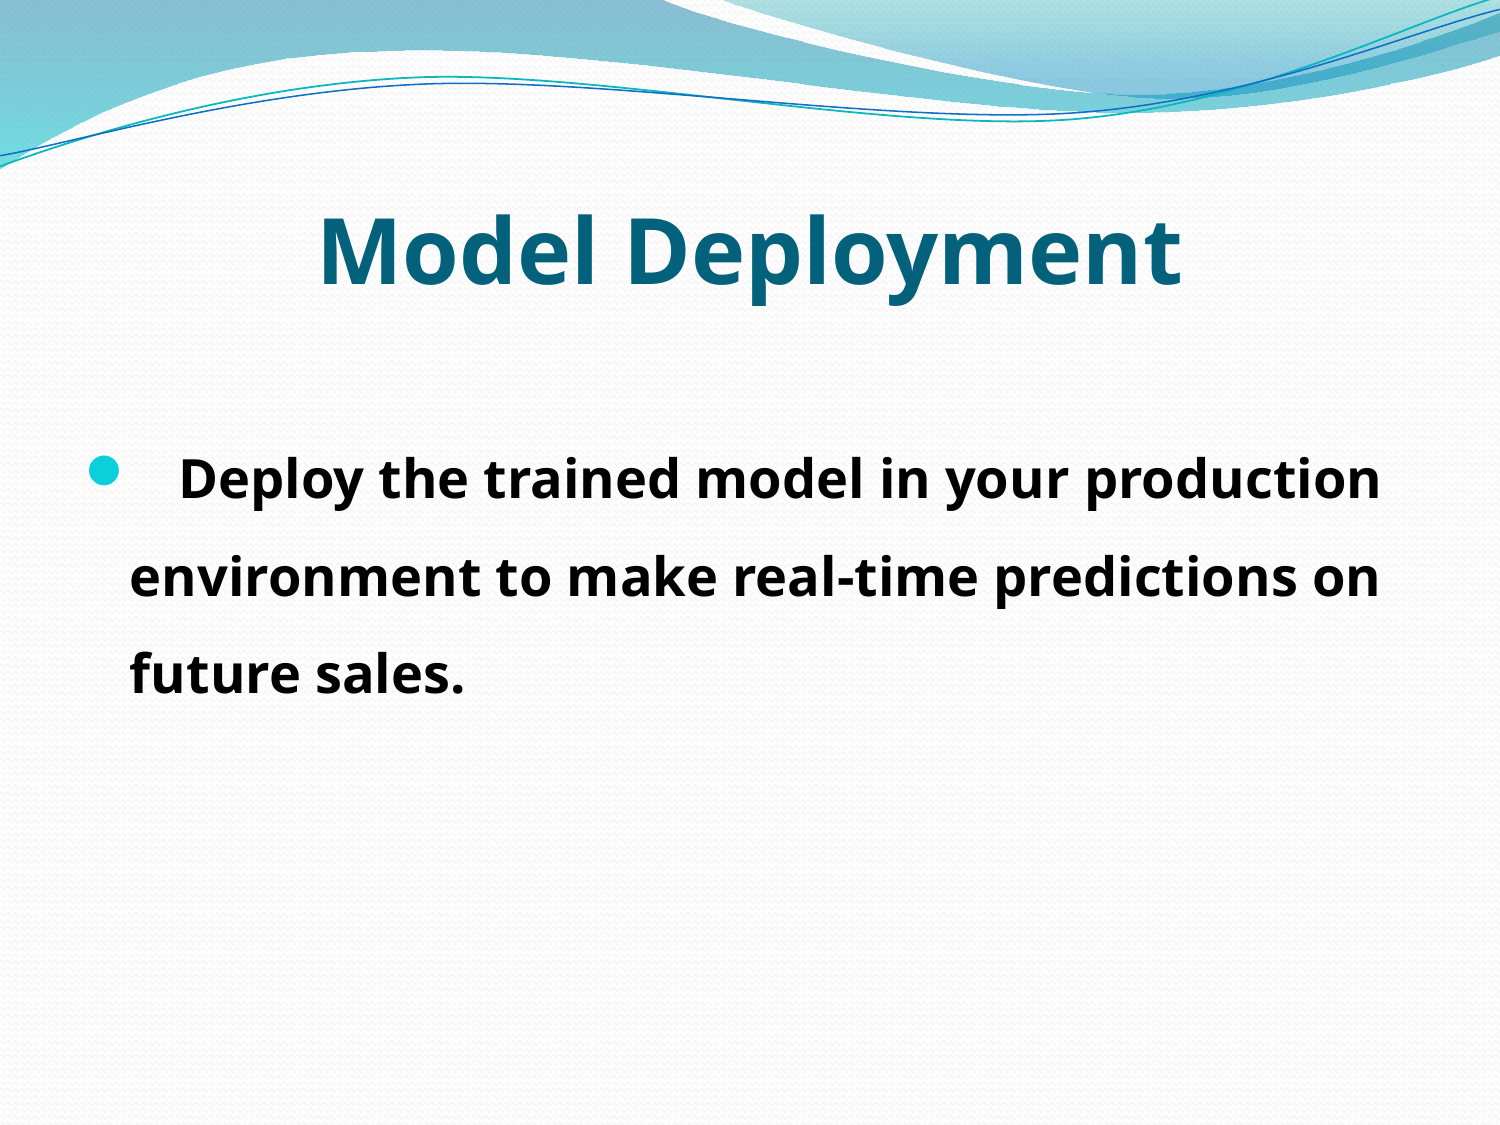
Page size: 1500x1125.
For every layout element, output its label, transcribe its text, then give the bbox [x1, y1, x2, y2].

list Deploy the trained model in your production environment to make real-time predictions on future sales. [70, 404, 1421, 1125]
title Model Deployment [75, 115, 1425, 303]
